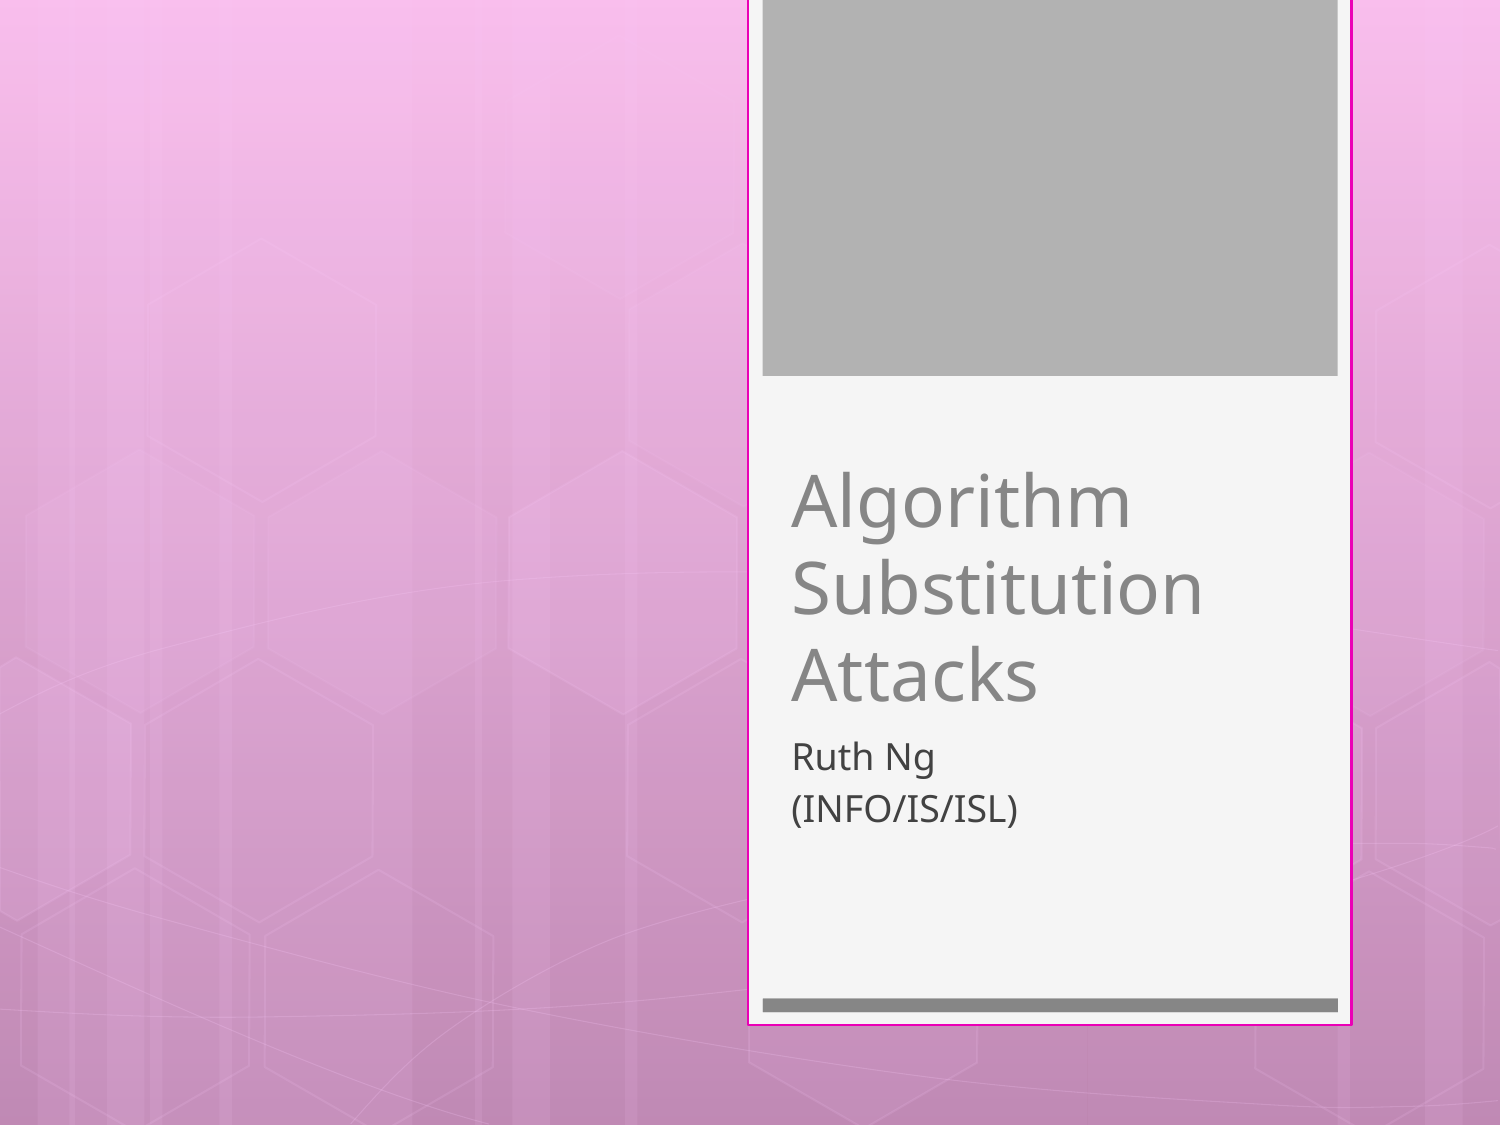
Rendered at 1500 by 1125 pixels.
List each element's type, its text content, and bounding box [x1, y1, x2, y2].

title Algorithm Substitution Attacks [776, 444, 1320, 724]
subtitle Ruth Ng (INFO/IS/ISL) [776, 725, 1320, 933]
